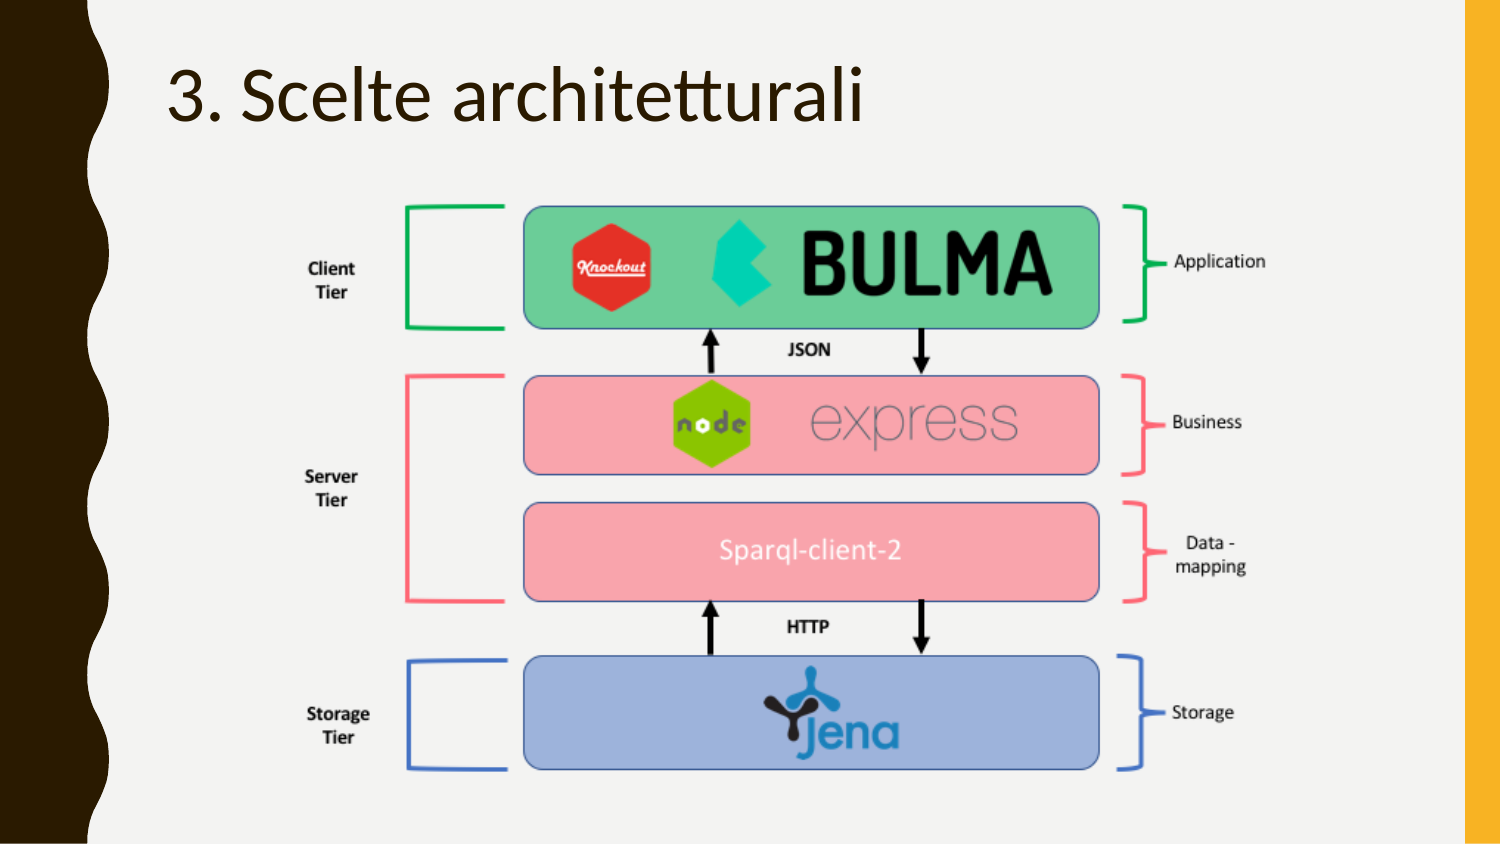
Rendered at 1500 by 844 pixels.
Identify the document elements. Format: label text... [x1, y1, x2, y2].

title Scelte architetturali [154, 47, 1407, 198]
picture [249, 197, 1311, 794]
